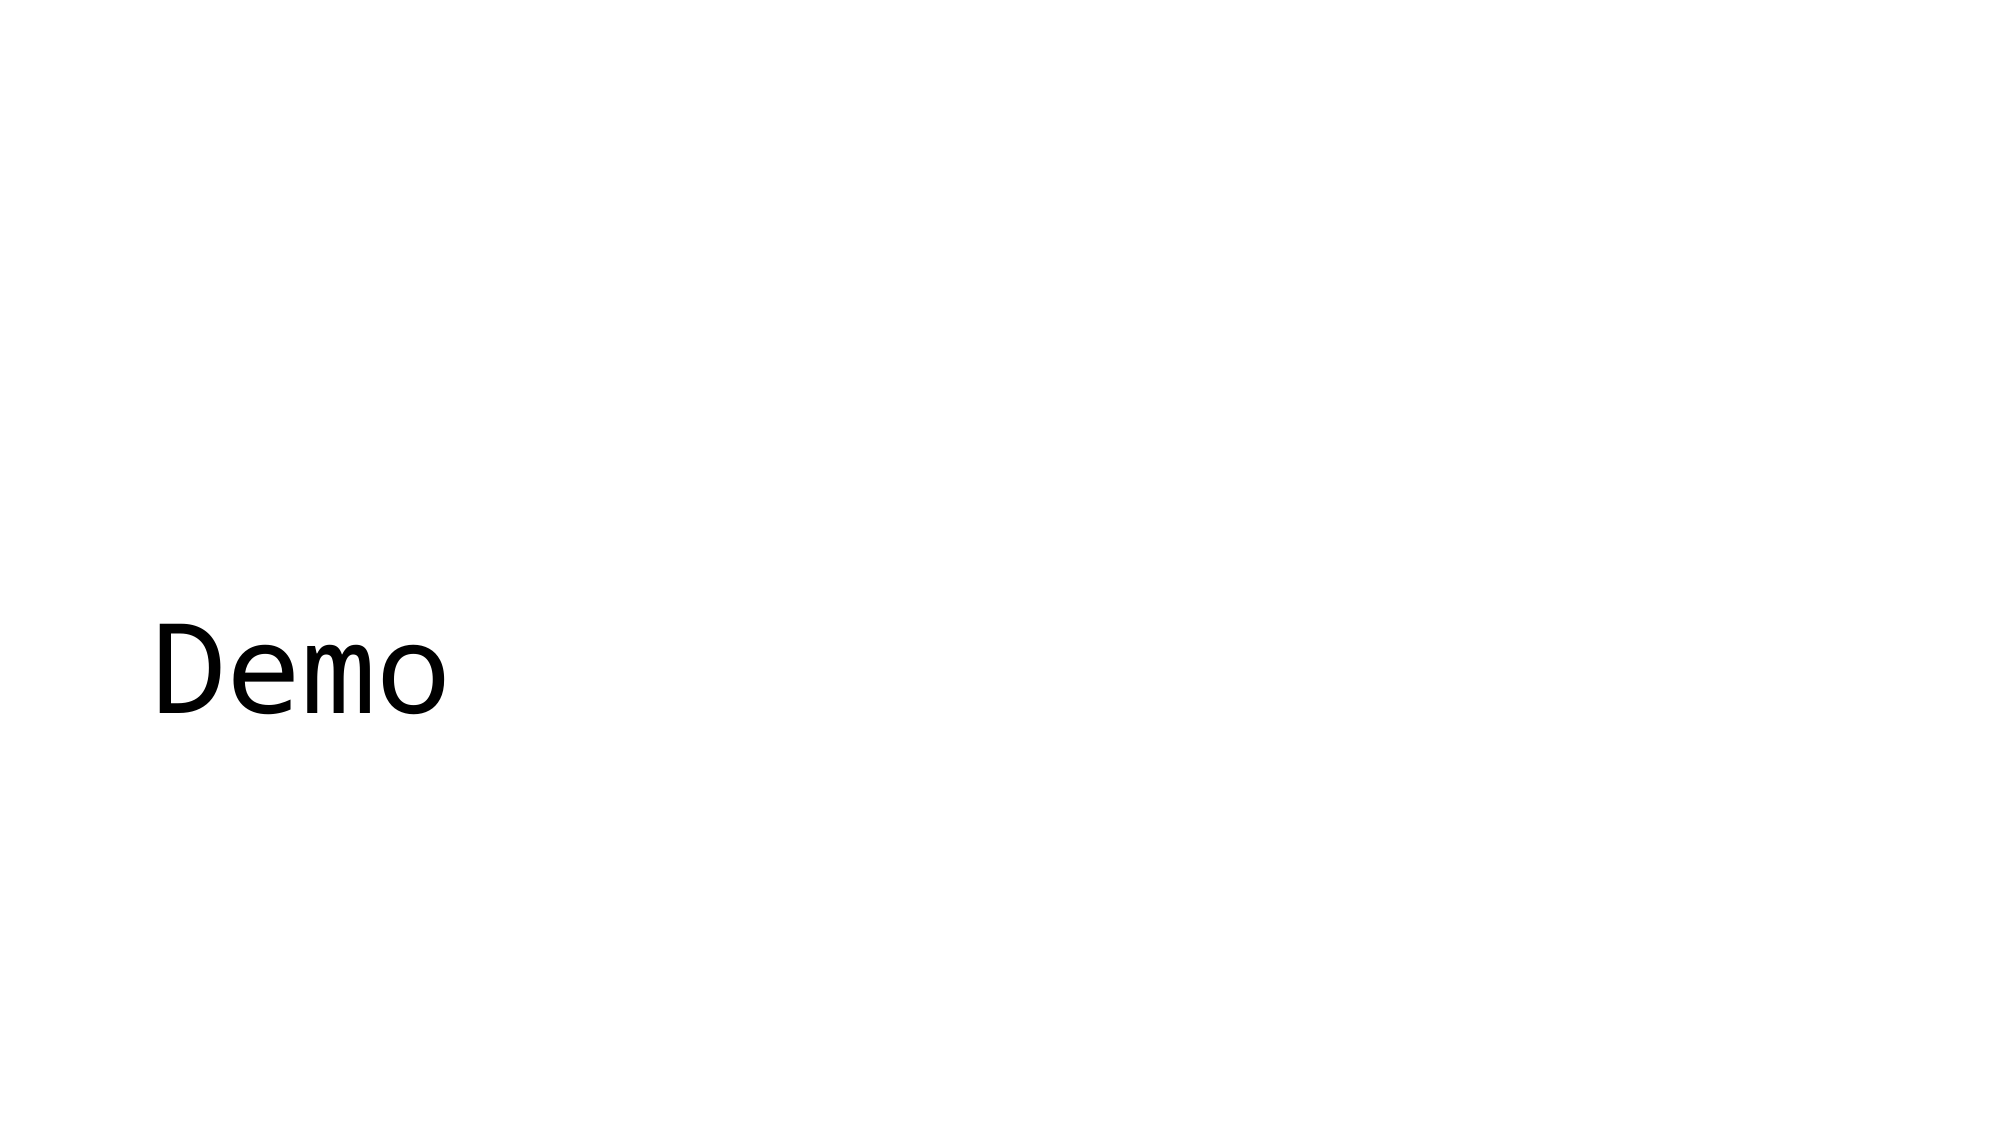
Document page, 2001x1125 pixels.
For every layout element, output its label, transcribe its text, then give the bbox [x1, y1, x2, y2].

title Demo [136, 280, 1862, 749]
